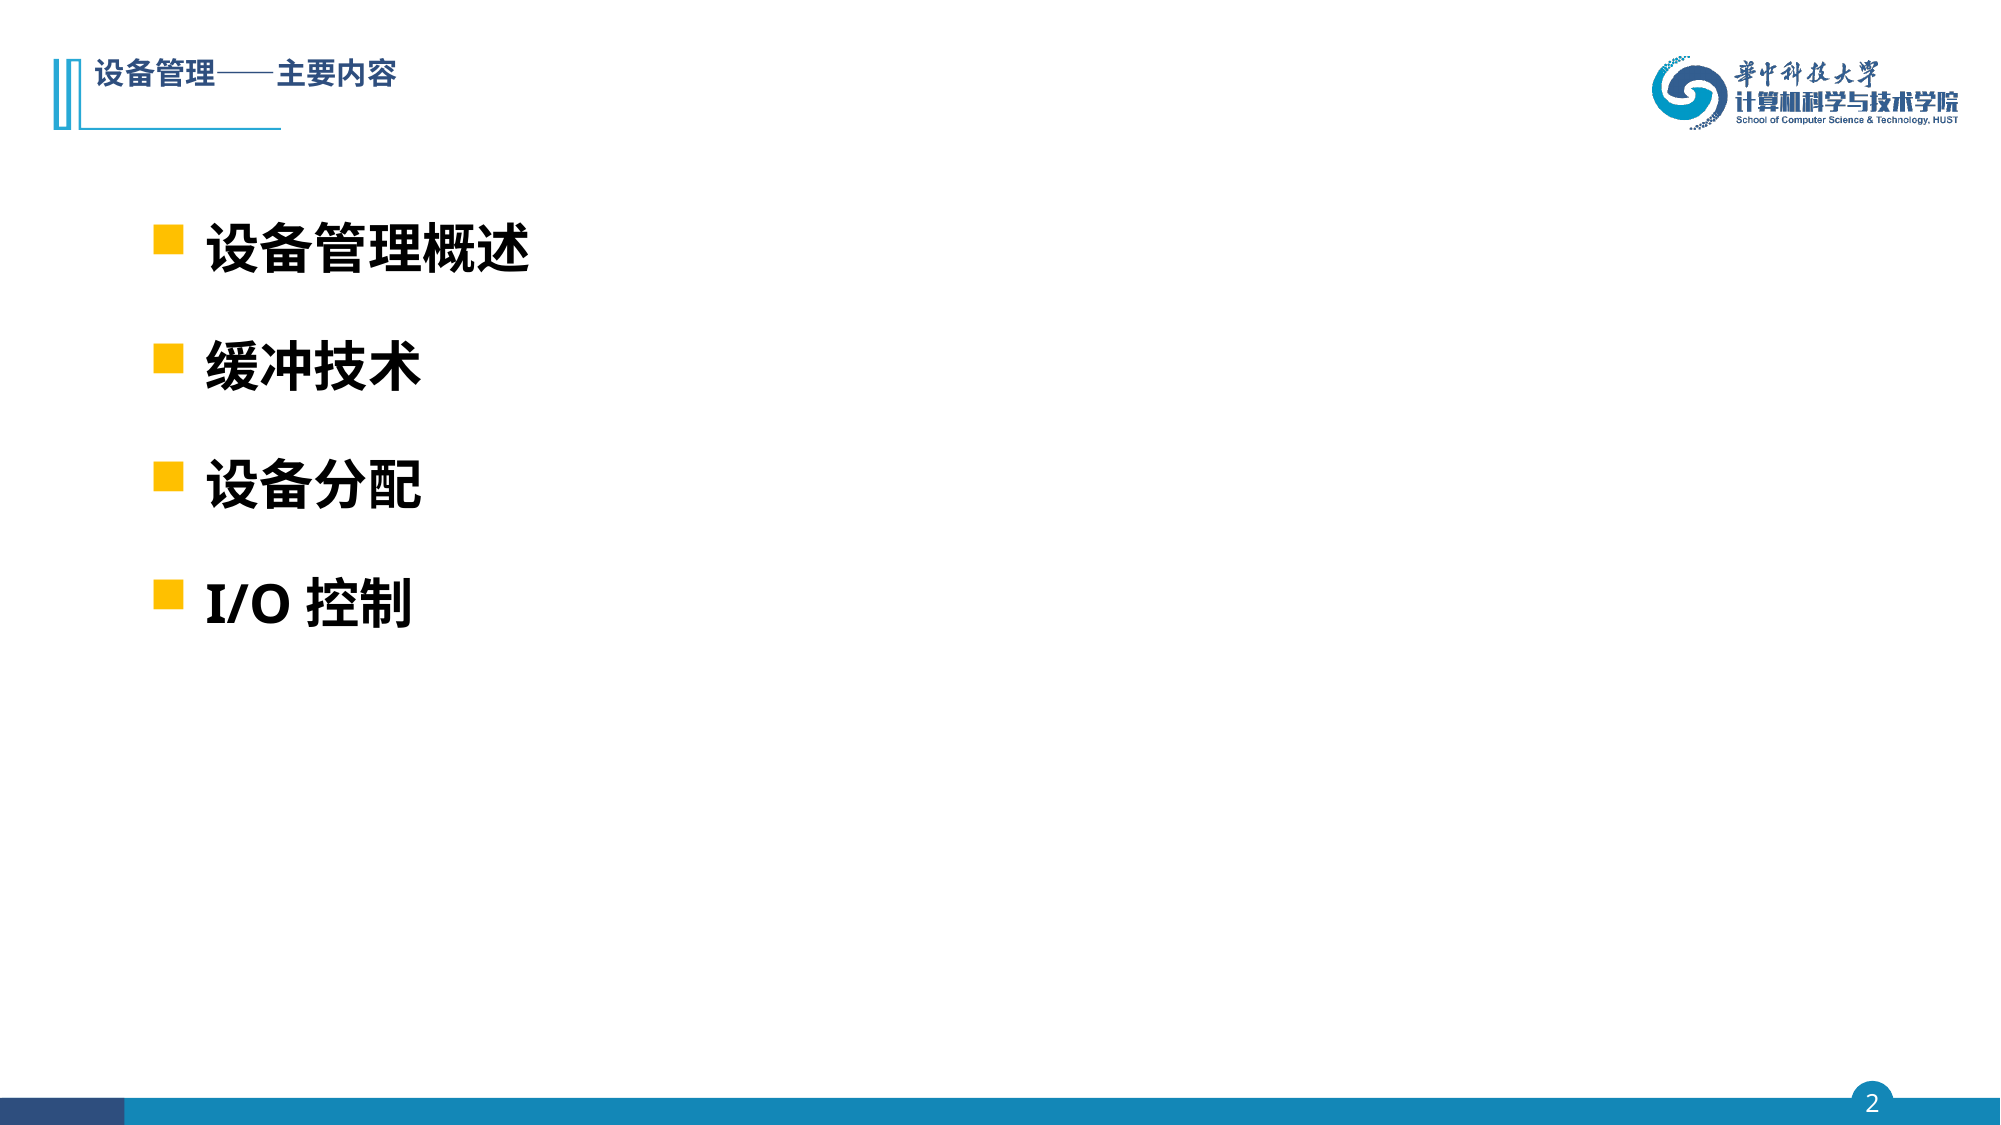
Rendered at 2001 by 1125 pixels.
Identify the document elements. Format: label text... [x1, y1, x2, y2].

title 设备管理——主要内容 [80, 51, 1653, 137]
picture [1653, 56, 1678, 79]
picture [1653, 56, 1958, 130]
text_box 设备管理概述 缓冲技术 设备分配 I/O控制 [134, 174, 1305, 642]
